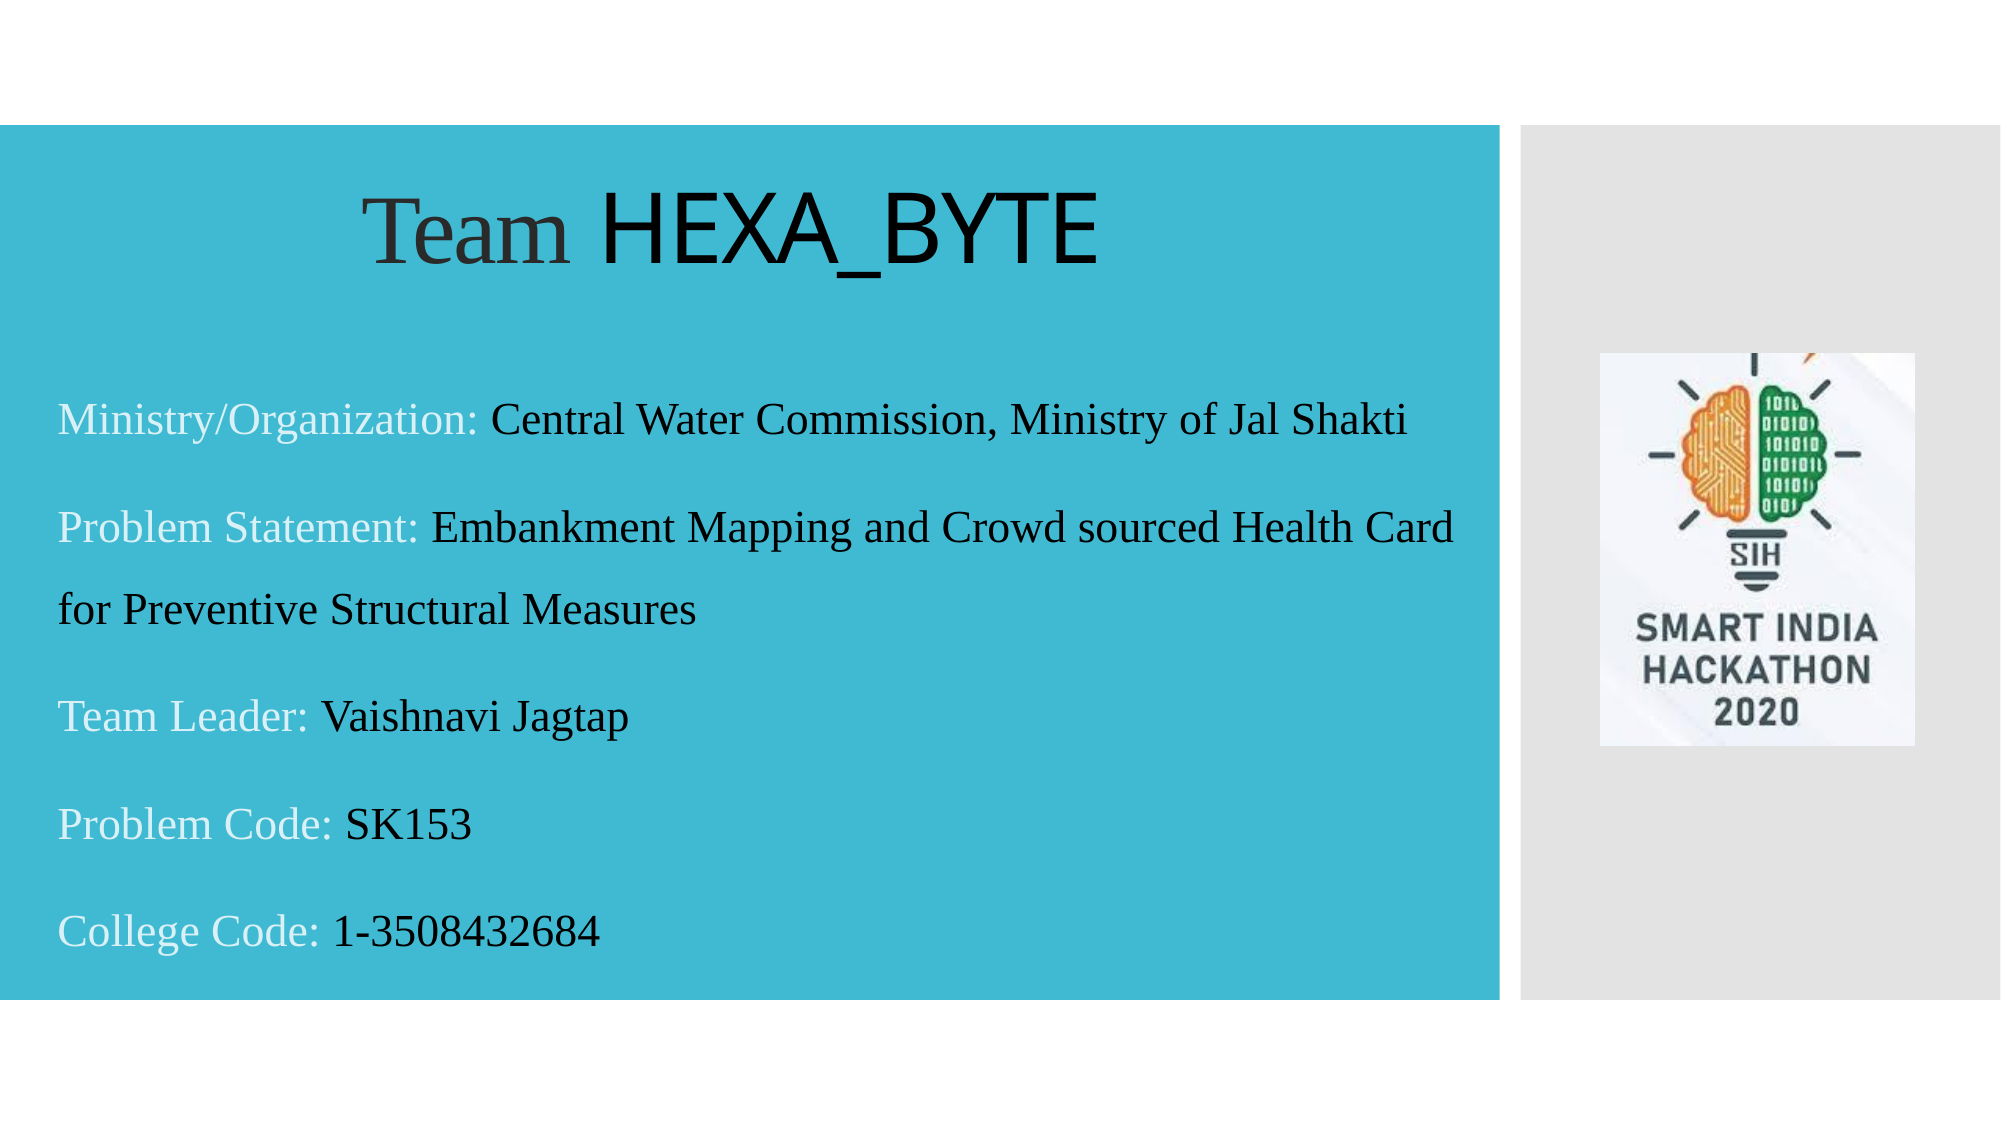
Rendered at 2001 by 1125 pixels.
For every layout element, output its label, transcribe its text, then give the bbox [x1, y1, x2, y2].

title Team HEXA_BYTE [122, 170, 1342, 293]
subtitle Ministry/Organization: Central Water Commission, Ministry of Jal Shakti Problem Statement: Embankment Mapping and Crowd sourced Health Card for Preventive Structural Measures Team Leader: Vaishnavi Jagtap Problem Code: SK153 College Code: 1-3508432684 [42, 353, 1487, 997]
picture [1600, 353, 1915, 747]
